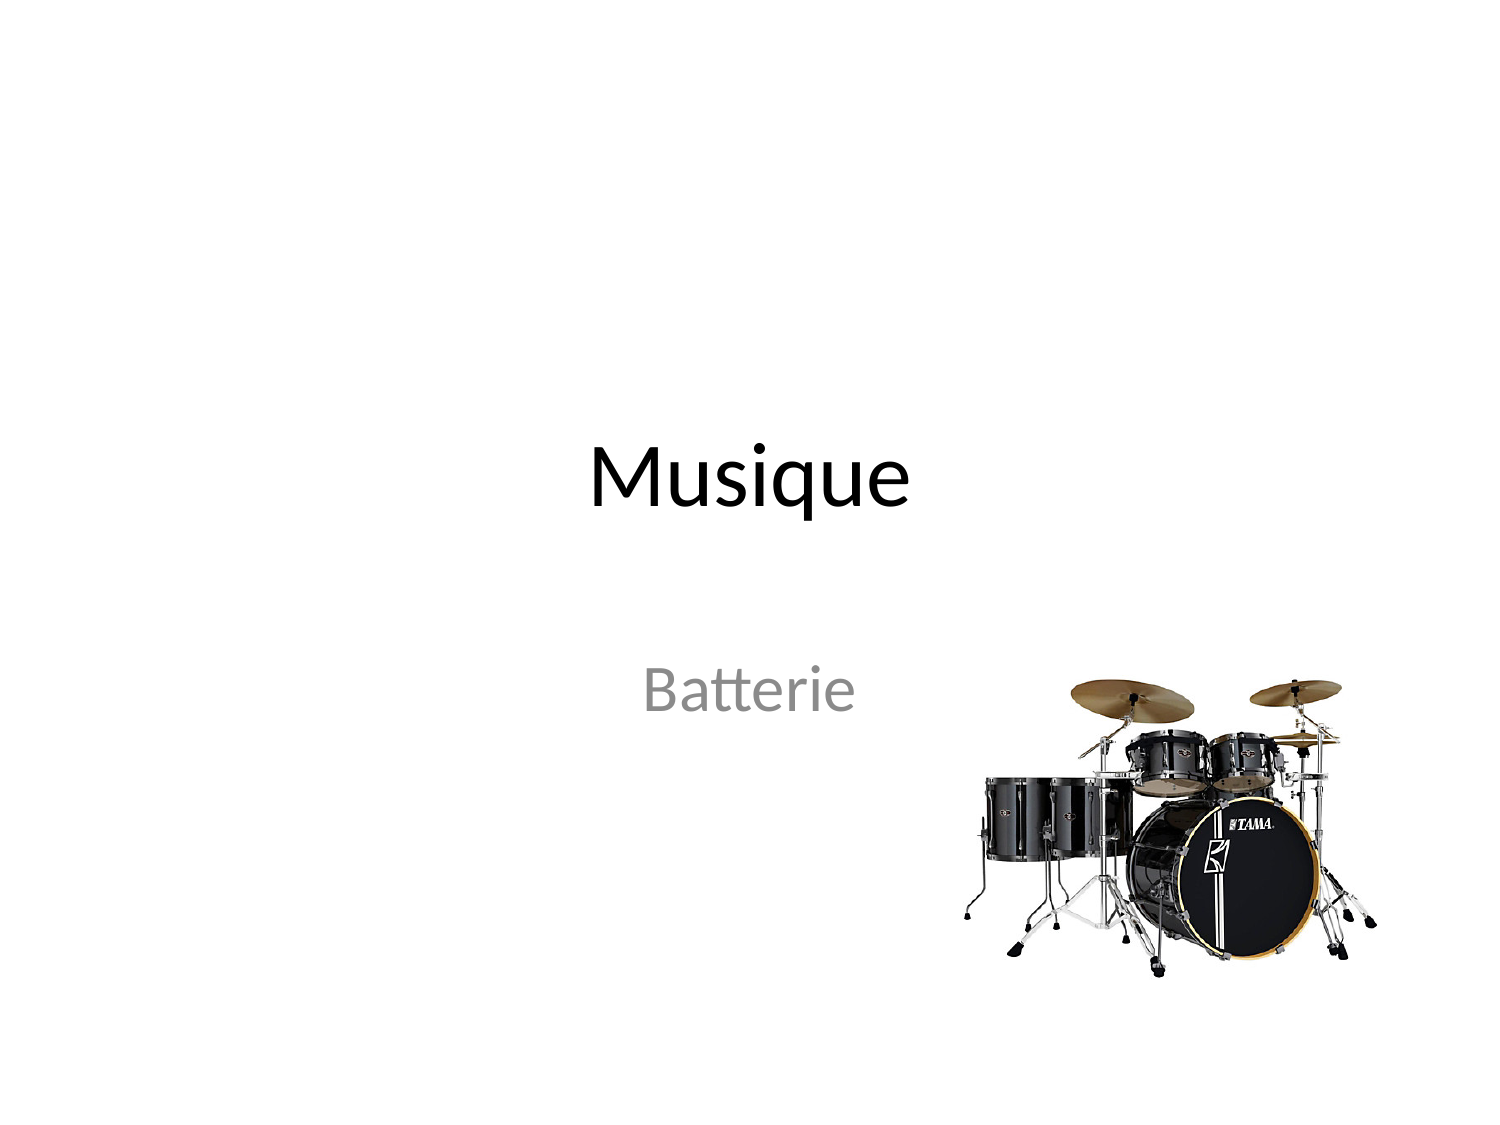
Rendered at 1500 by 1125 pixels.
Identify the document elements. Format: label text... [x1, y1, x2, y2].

picture [962, 621, 1378, 1037]
title Musique [112, 349, 1388, 591]
subtitle Batterie [225, 637, 957, 925]
